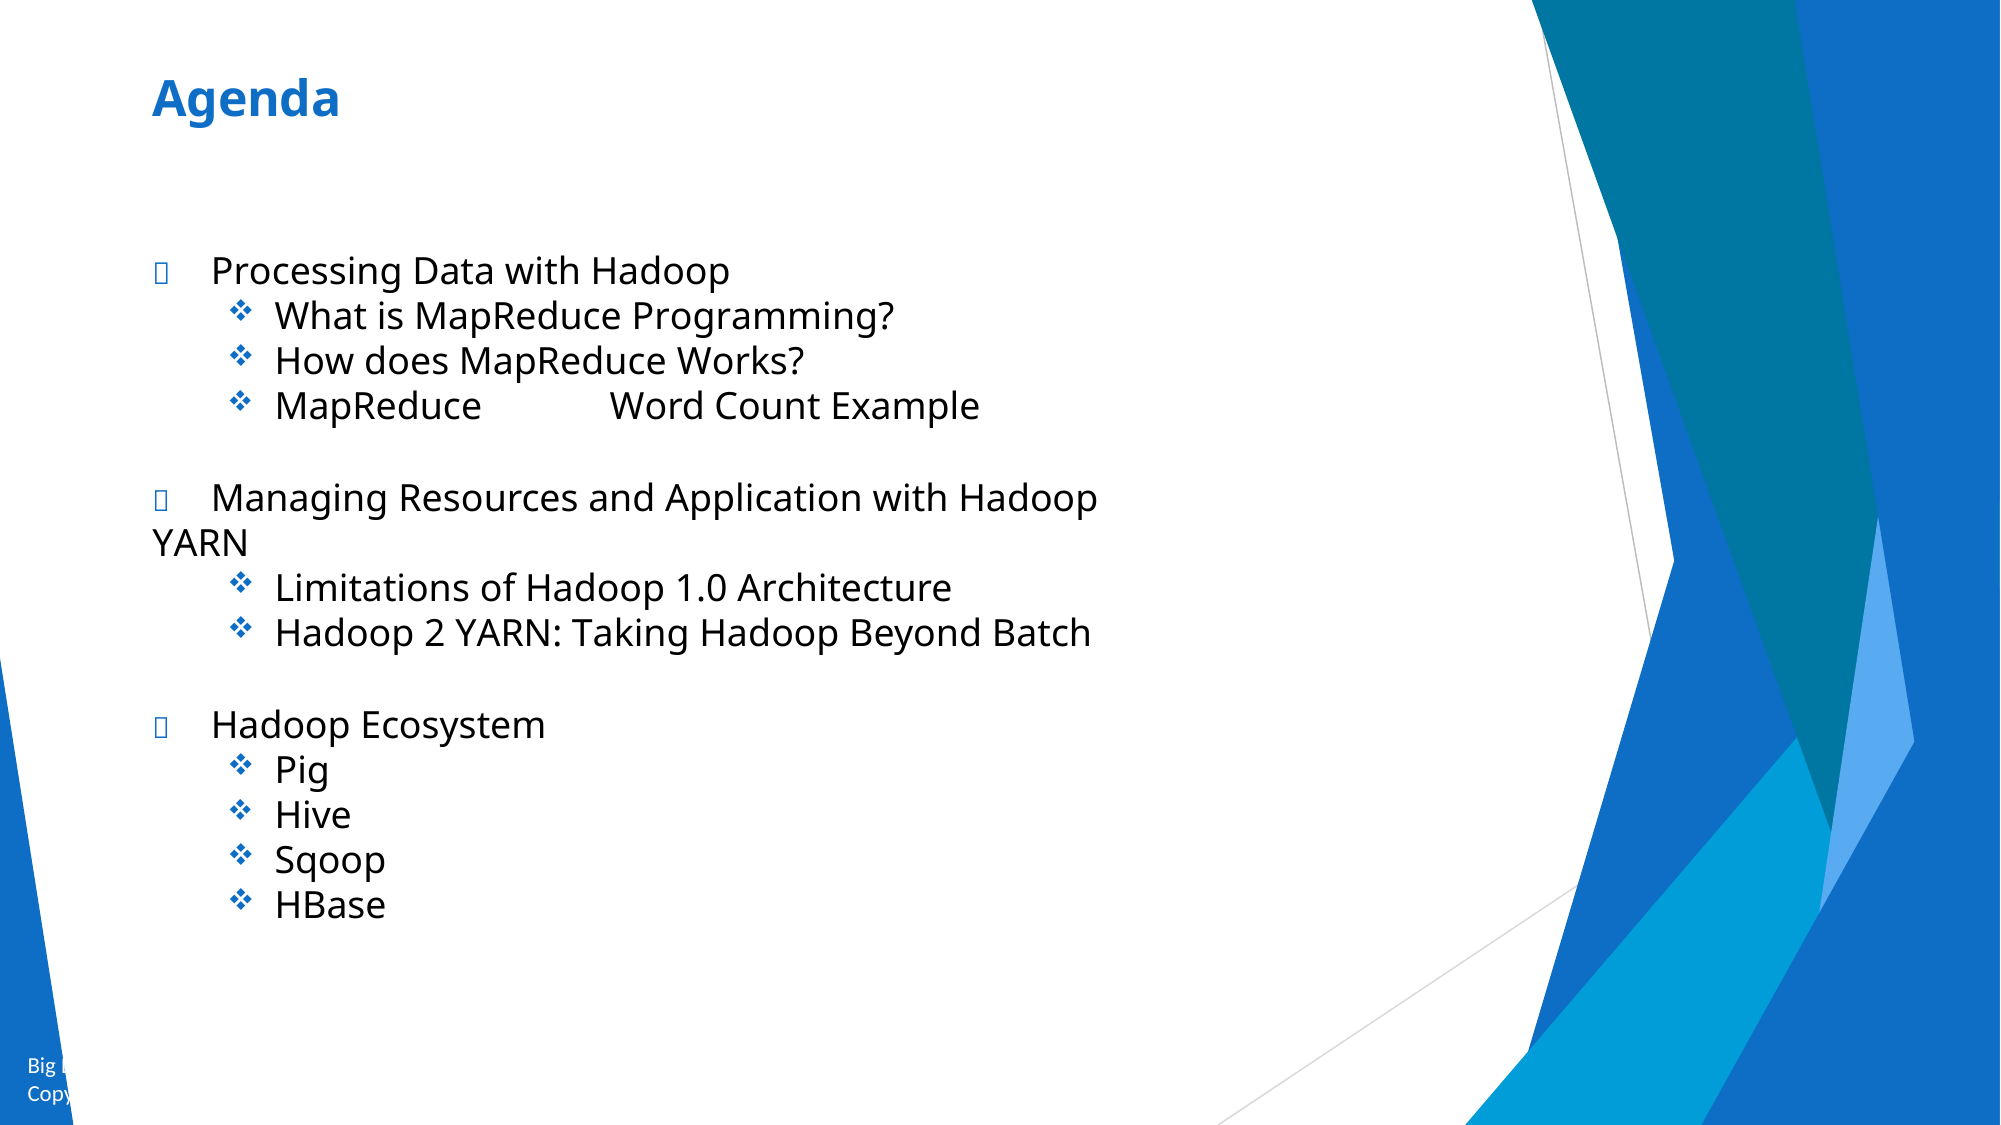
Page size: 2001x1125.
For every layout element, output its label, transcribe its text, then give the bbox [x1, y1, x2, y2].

title Agenda [114, 65, 1886, 254]
text_box  Processing Data with Hadoop What is MapReduce Programming? How does MapReduce Works? MapReduce Word Count Example  Managing Resources and Application with Hadoop YARN Limitations of Hadoop 1.0 Architecture Hadoop 2 YARN: Taking Hadoop Beyond Batch  Hadoop Ecosystem Pig Hive Sqoop HBase [150, 247, 1133, 927]
footer Big Data and Analytics by Seema Acharya and Subhashini Chellappan Copyright 2015, WILEY INDIA PVT. LTD. [25, 1054, 667, 1125]
